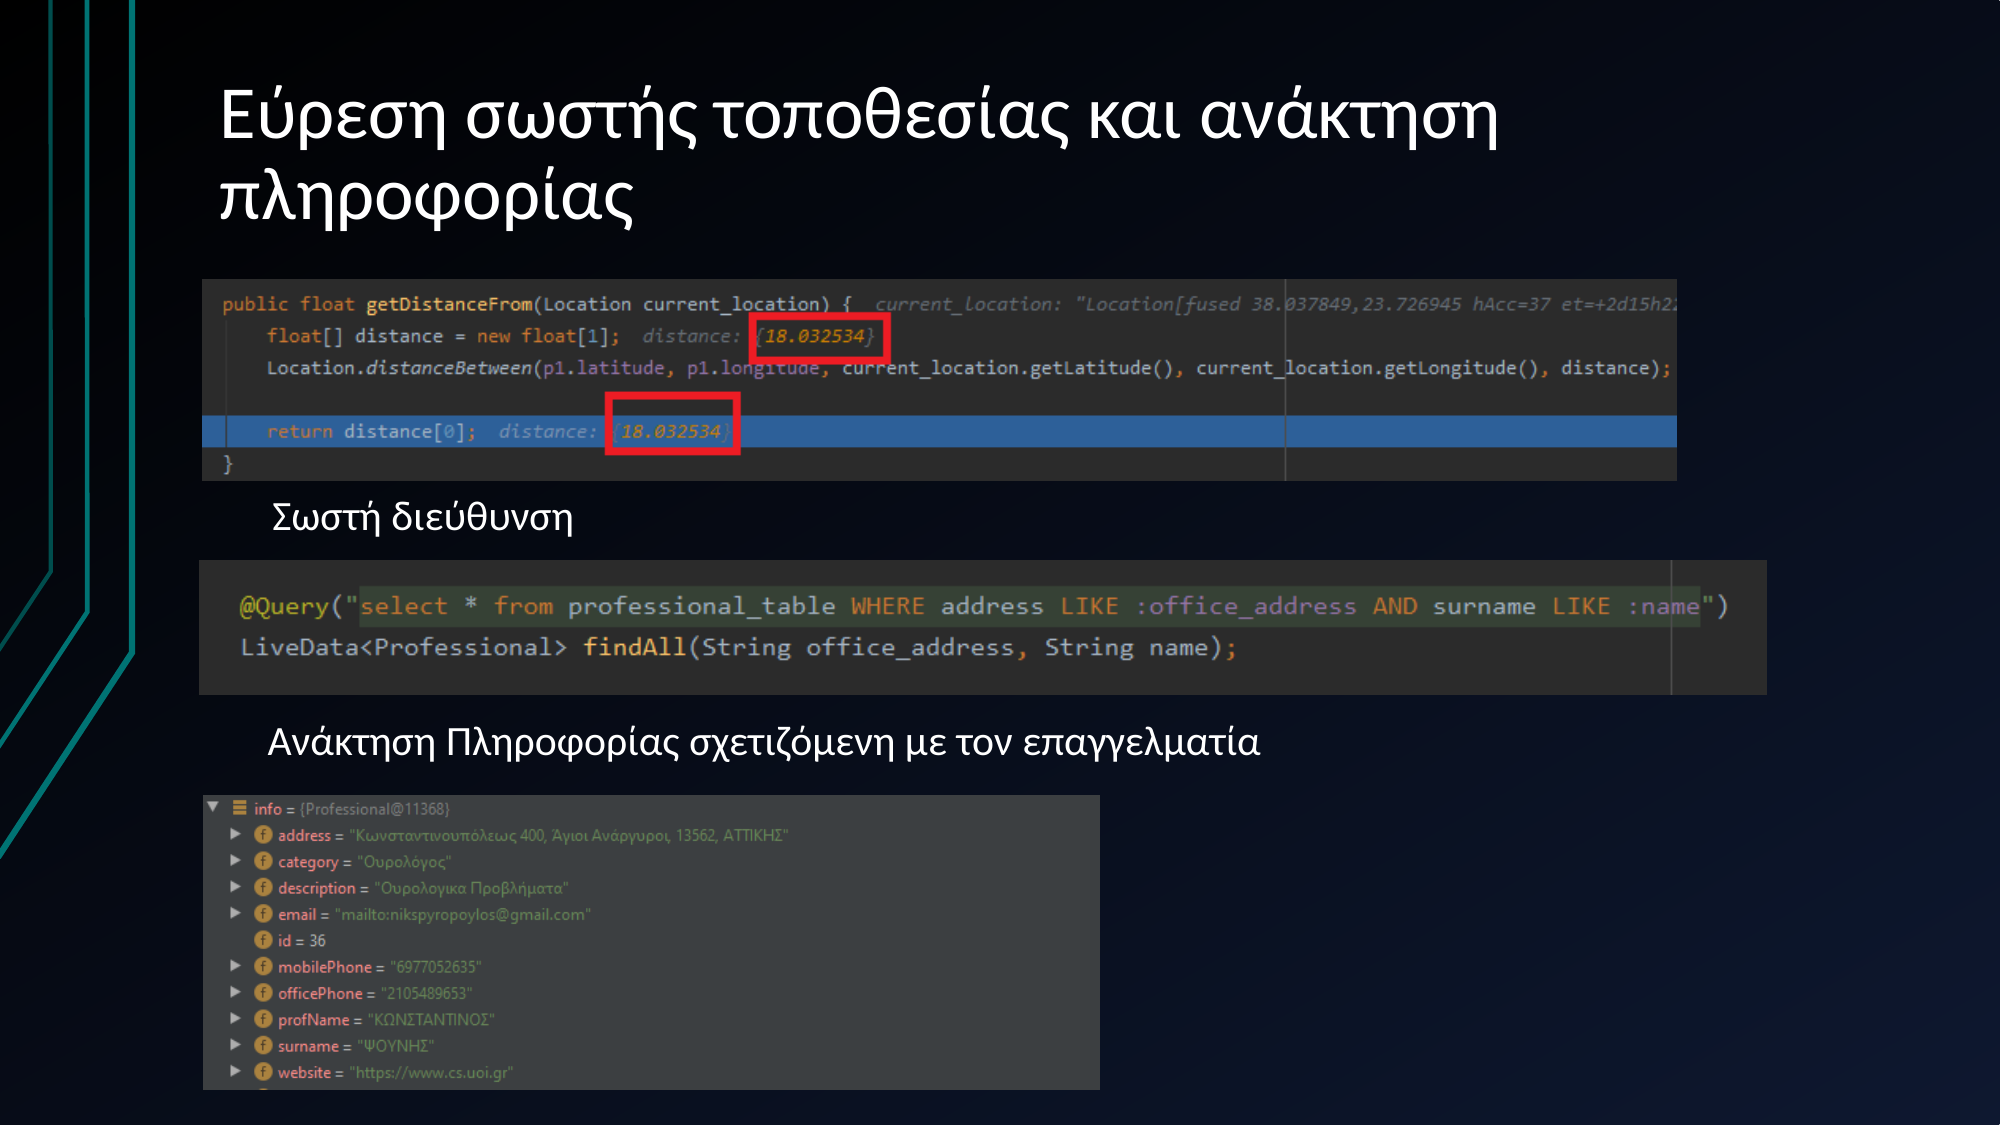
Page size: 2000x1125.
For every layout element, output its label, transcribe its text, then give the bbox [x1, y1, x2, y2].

title Εύρεση σωστής τοποθεσίας και ανάκτηση πληροφορίας [199, 45, 1900, 246]
picture [199, 560, 1767, 695]
picture [203, 795, 1100, 1091]
text_box Σωστή διεύθυνση [257, 490, 599, 547]
text_box Ανάκτηση Πληροφορίας σχετιζόμενη με τον επαγγελματία [252, 705, 1277, 771]
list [201, 279, 1678, 481]
